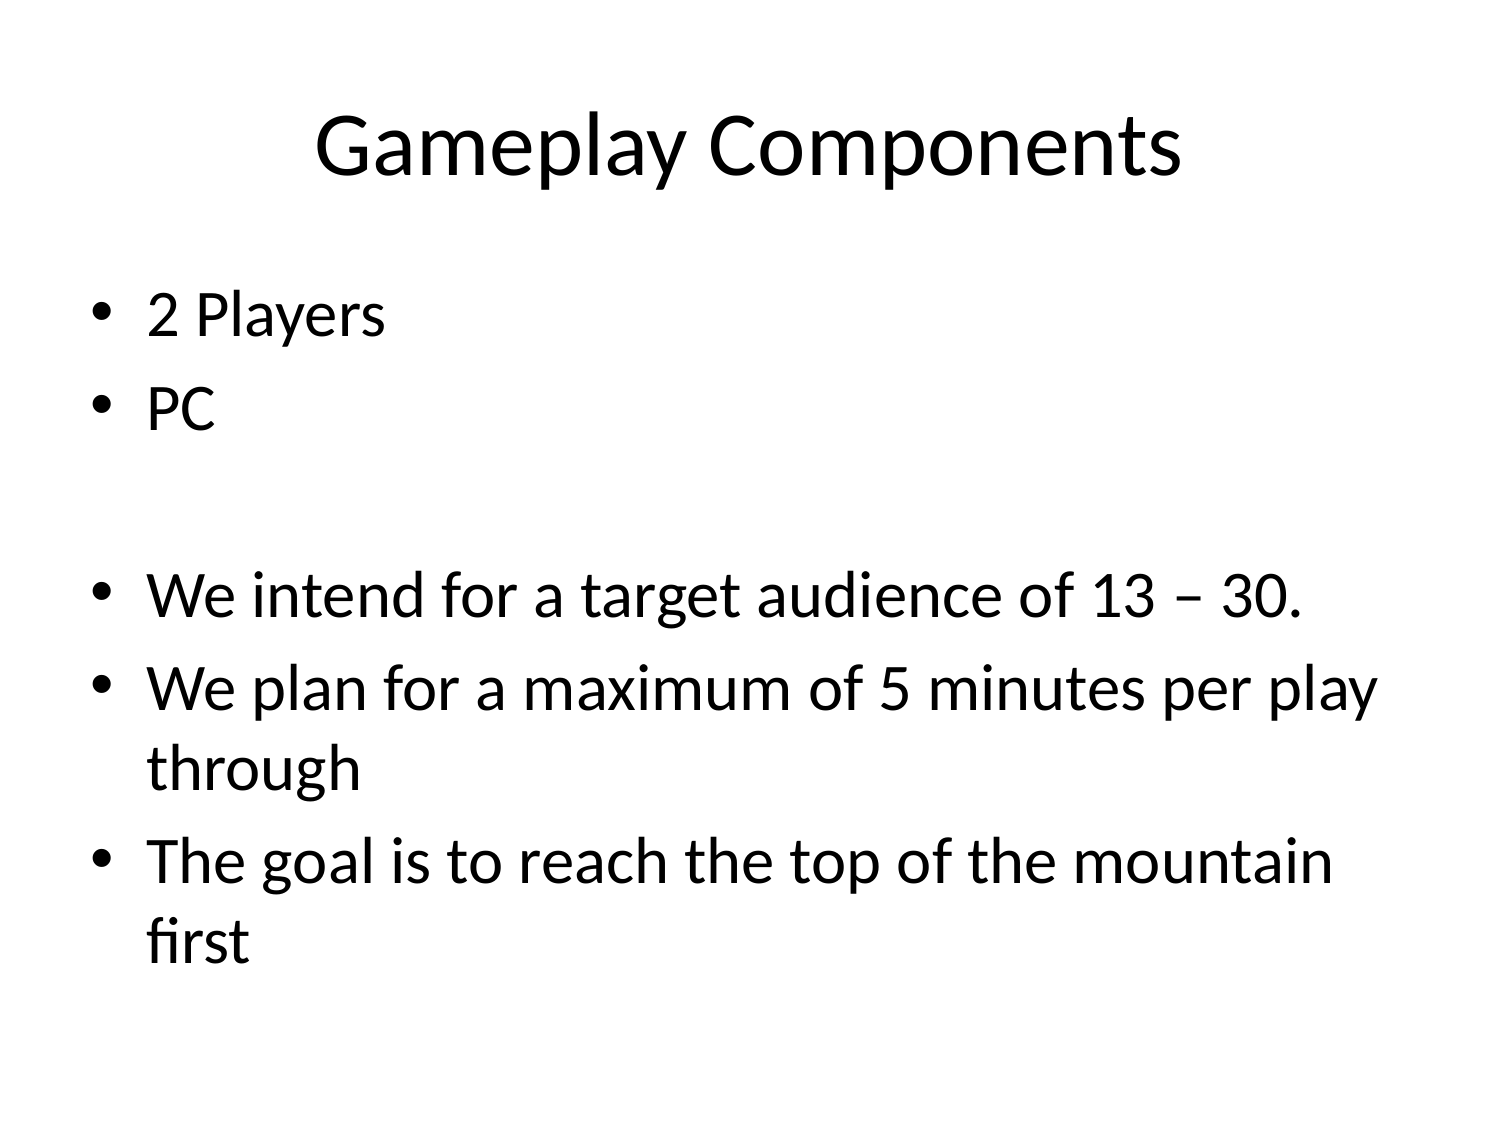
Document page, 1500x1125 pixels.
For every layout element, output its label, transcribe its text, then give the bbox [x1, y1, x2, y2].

list 2 Players PC We intend for a target audience of 13 – 30. We plan for a maximum of 5 minutes per play through The goal is to reach the top of the mountain first [75, 262, 1425, 1005]
title Gameplay Components [75, 45, 1425, 233]
